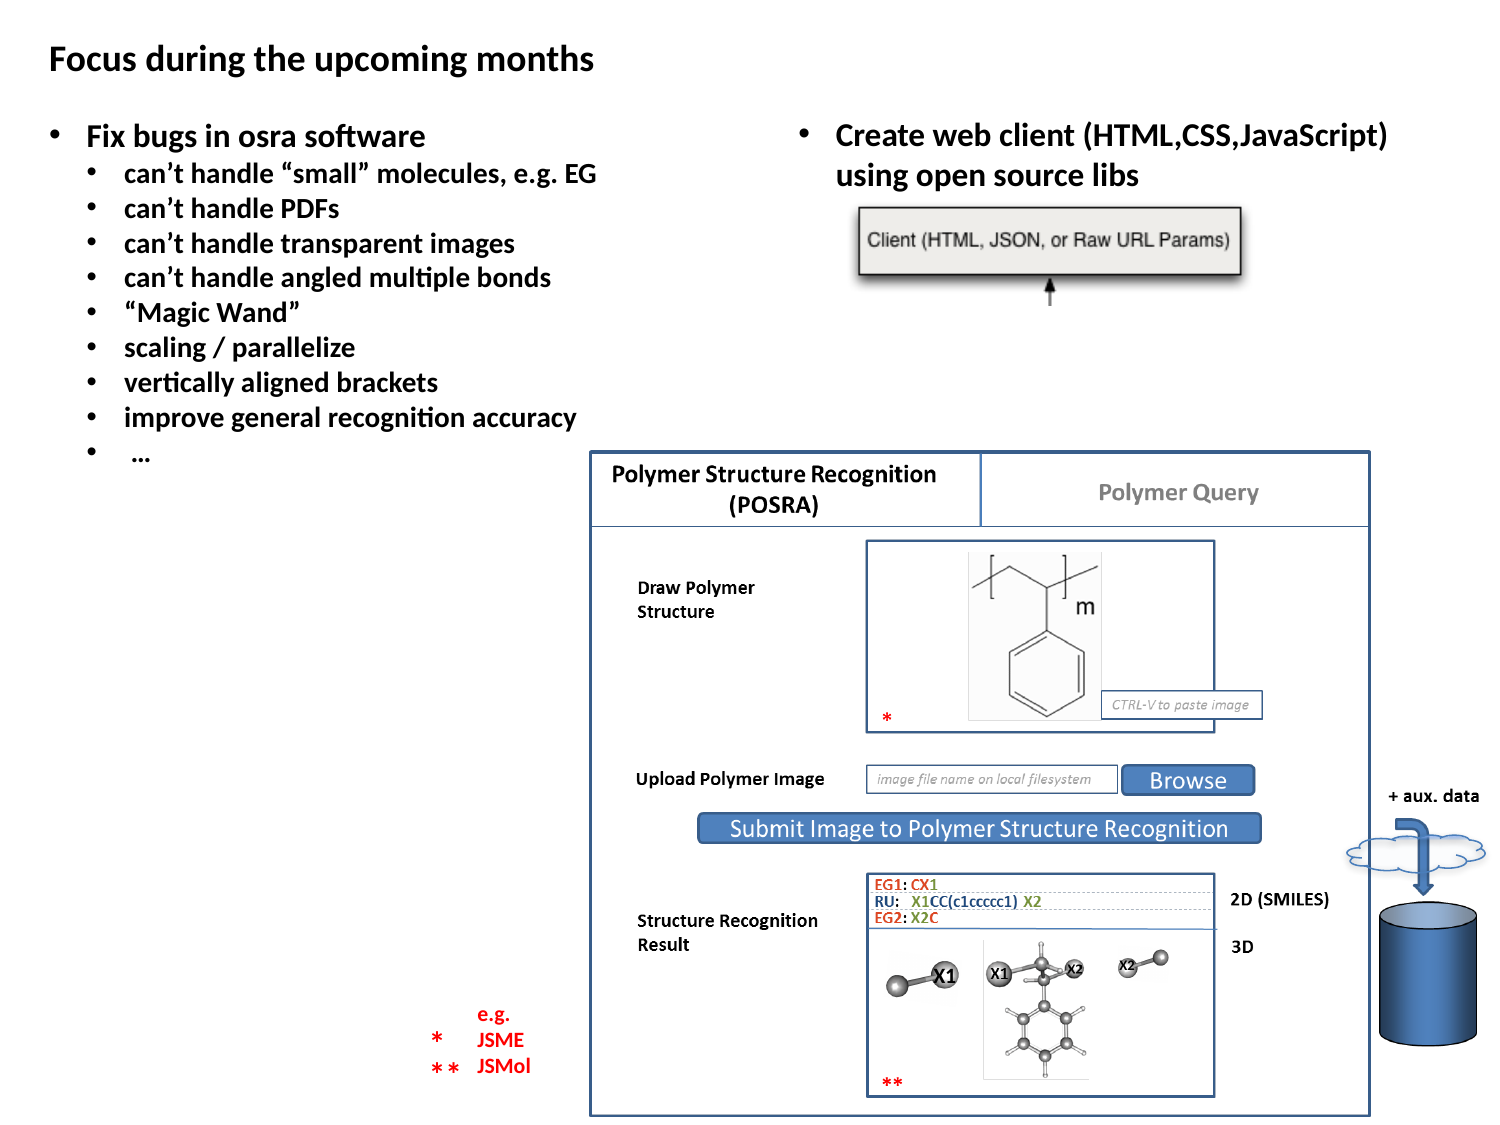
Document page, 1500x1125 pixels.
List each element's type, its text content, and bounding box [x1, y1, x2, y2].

picture [846, 196, 1256, 306]
text_box Create web client (HTML,CSS,JavaScript) using open source libs [783, 105, 1454, 201]
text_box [414, 991, 619, 1104]
text_box Focus during the upcoming months Fix bugs in osra software can’t handle “small” molecules, e.g. EG can’t handle PDFs can’t handle transparent images can’t handle angled multiple bonds “Magic Wand” scaling / parallelize vertically aligned brackets improve general recognition accuracy … [34, 26, 831, 476]
picture [589, 449, 1500, 1117]
